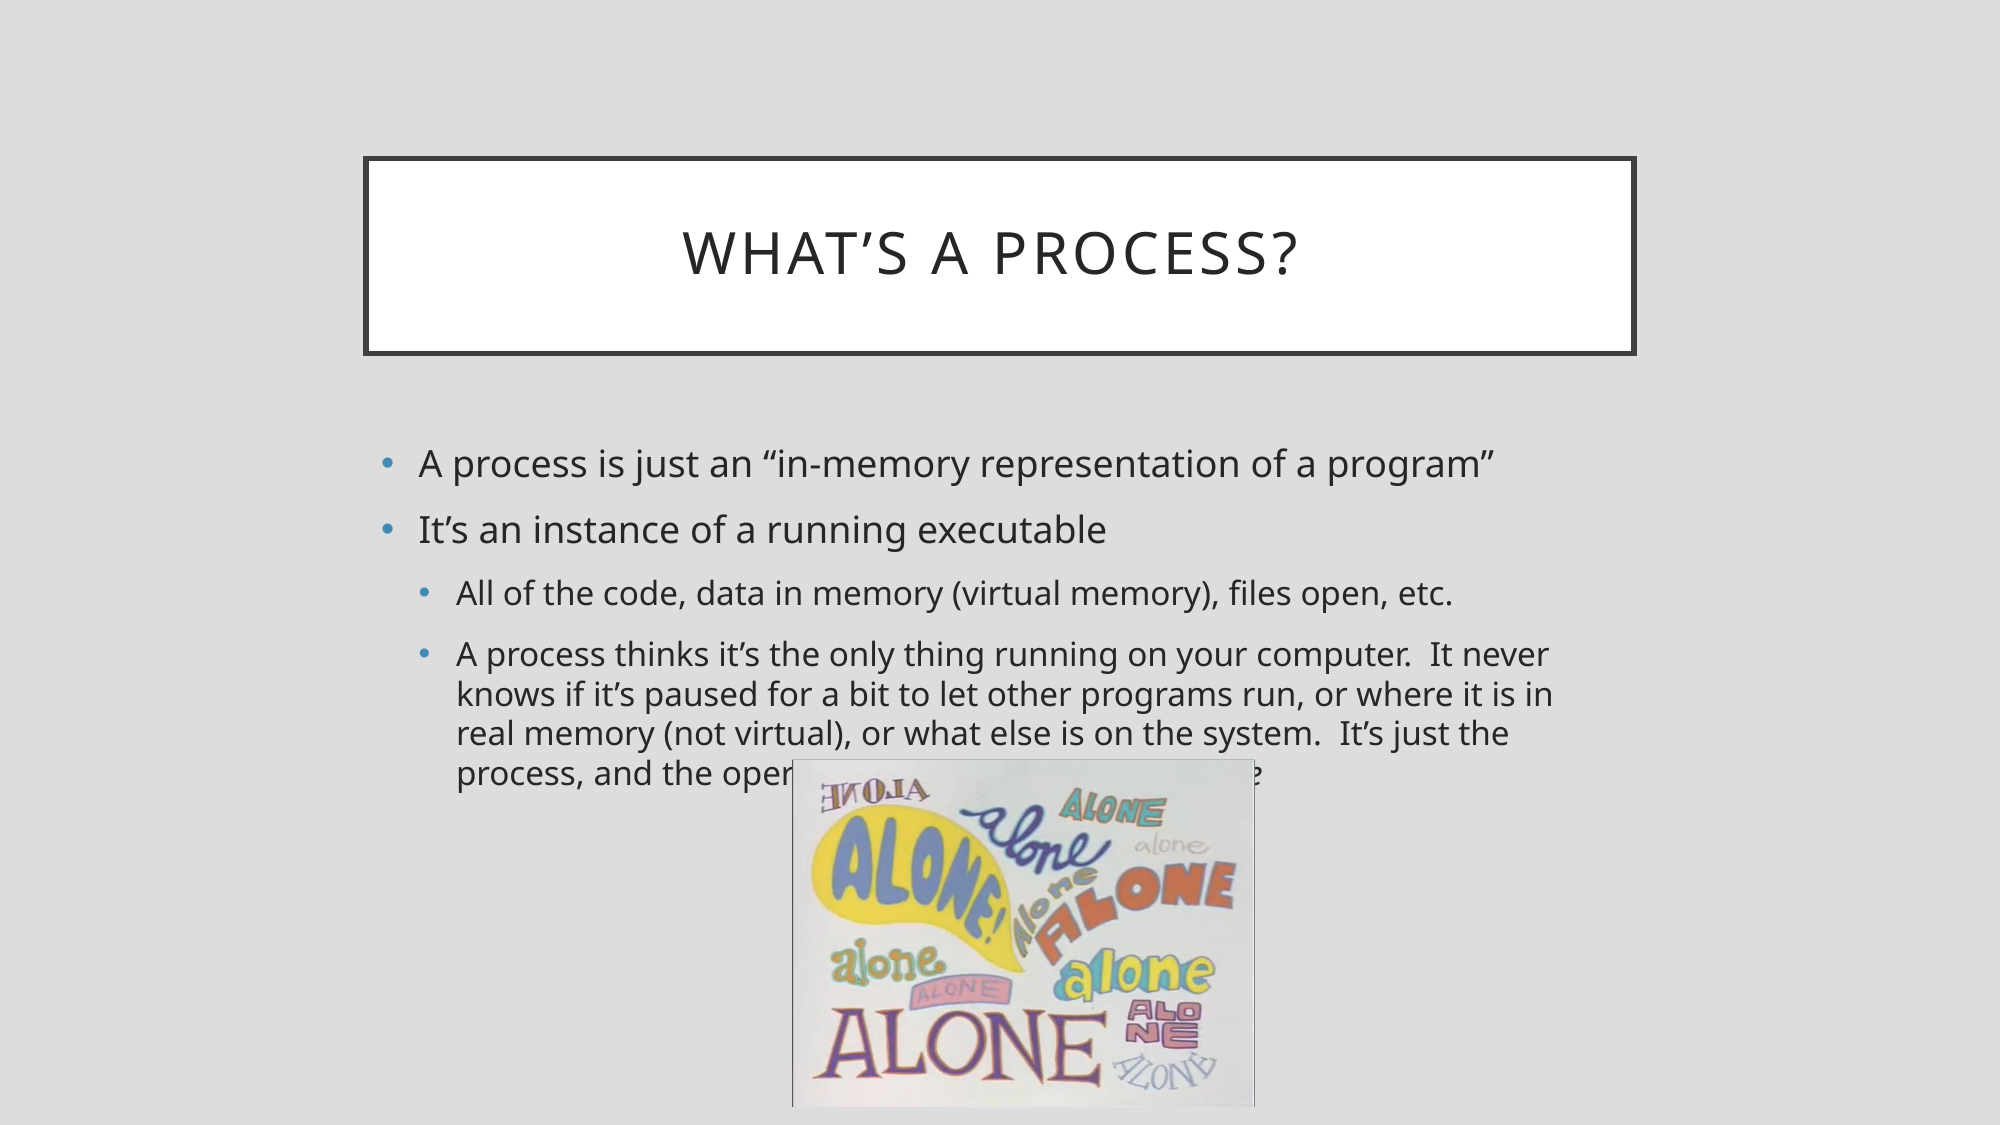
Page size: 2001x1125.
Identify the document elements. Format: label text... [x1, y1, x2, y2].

picture [792, 759, 1255, 1107]
list A process is just an “in-memory representation of a program” It’s an instance of a running executable All of the code, data in memory (virtual memory), files open, etc. A process thinks it’s the only thing running on your computer. It never knows if it’s paused for a bit to let other programs run, or where it is in real memory (not virtual), or what else is on the system. It’s just the process, and the operating system kernel… all alone [366, 432, 1634, 942]
title What’s a Process? [363, 156, 1637, 356]
